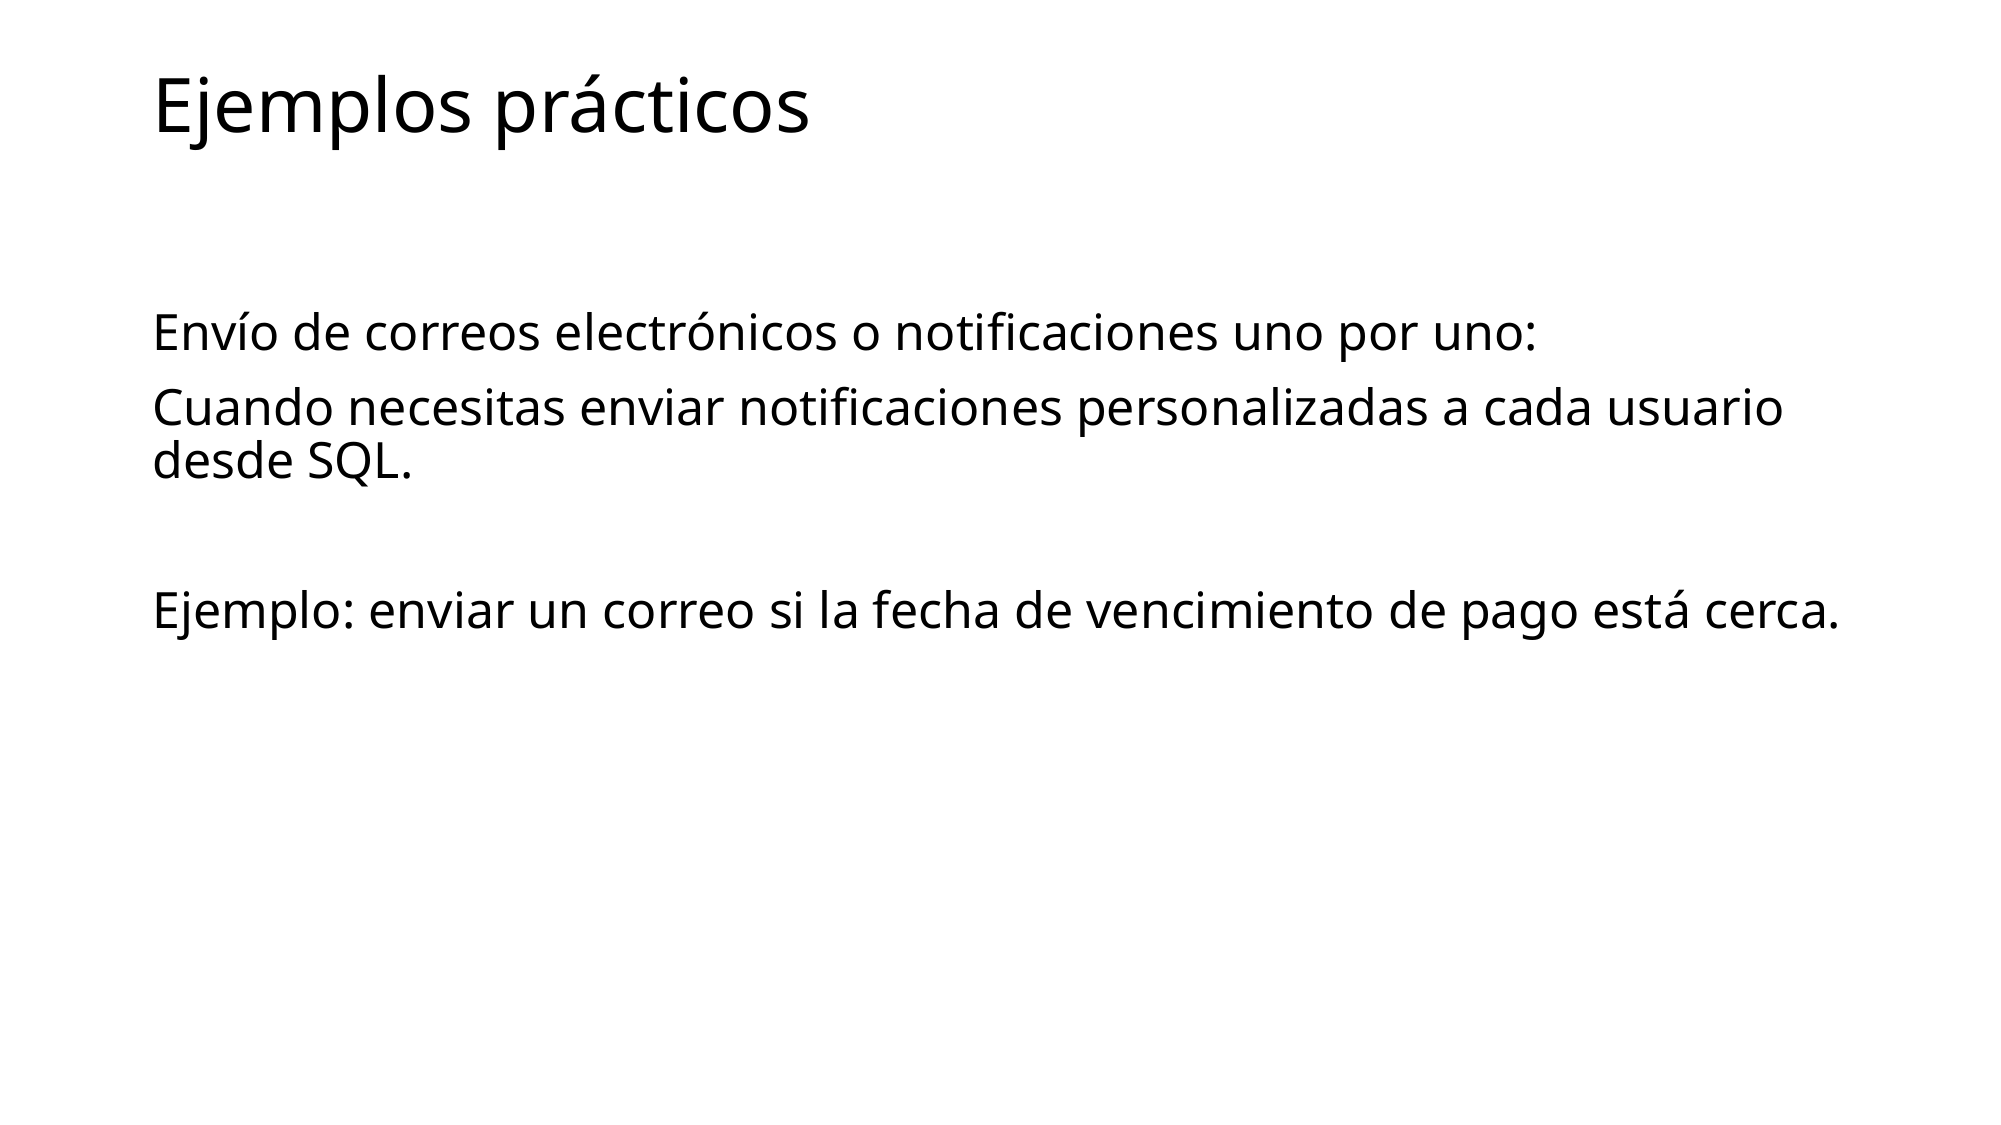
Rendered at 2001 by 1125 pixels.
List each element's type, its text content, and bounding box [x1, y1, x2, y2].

title Ejemplos prácticos [137, 59, 1863, 157]
list Envío de correos electrónicos o notificaciones uno por uno: Cuando necesitas enviar notificaciones personalizadas a cada usuario desde SQL. Ejemplo: enviar un correo si la fecha de vencimiento de pago está cerca. [137, 299, 1863, 1014]
